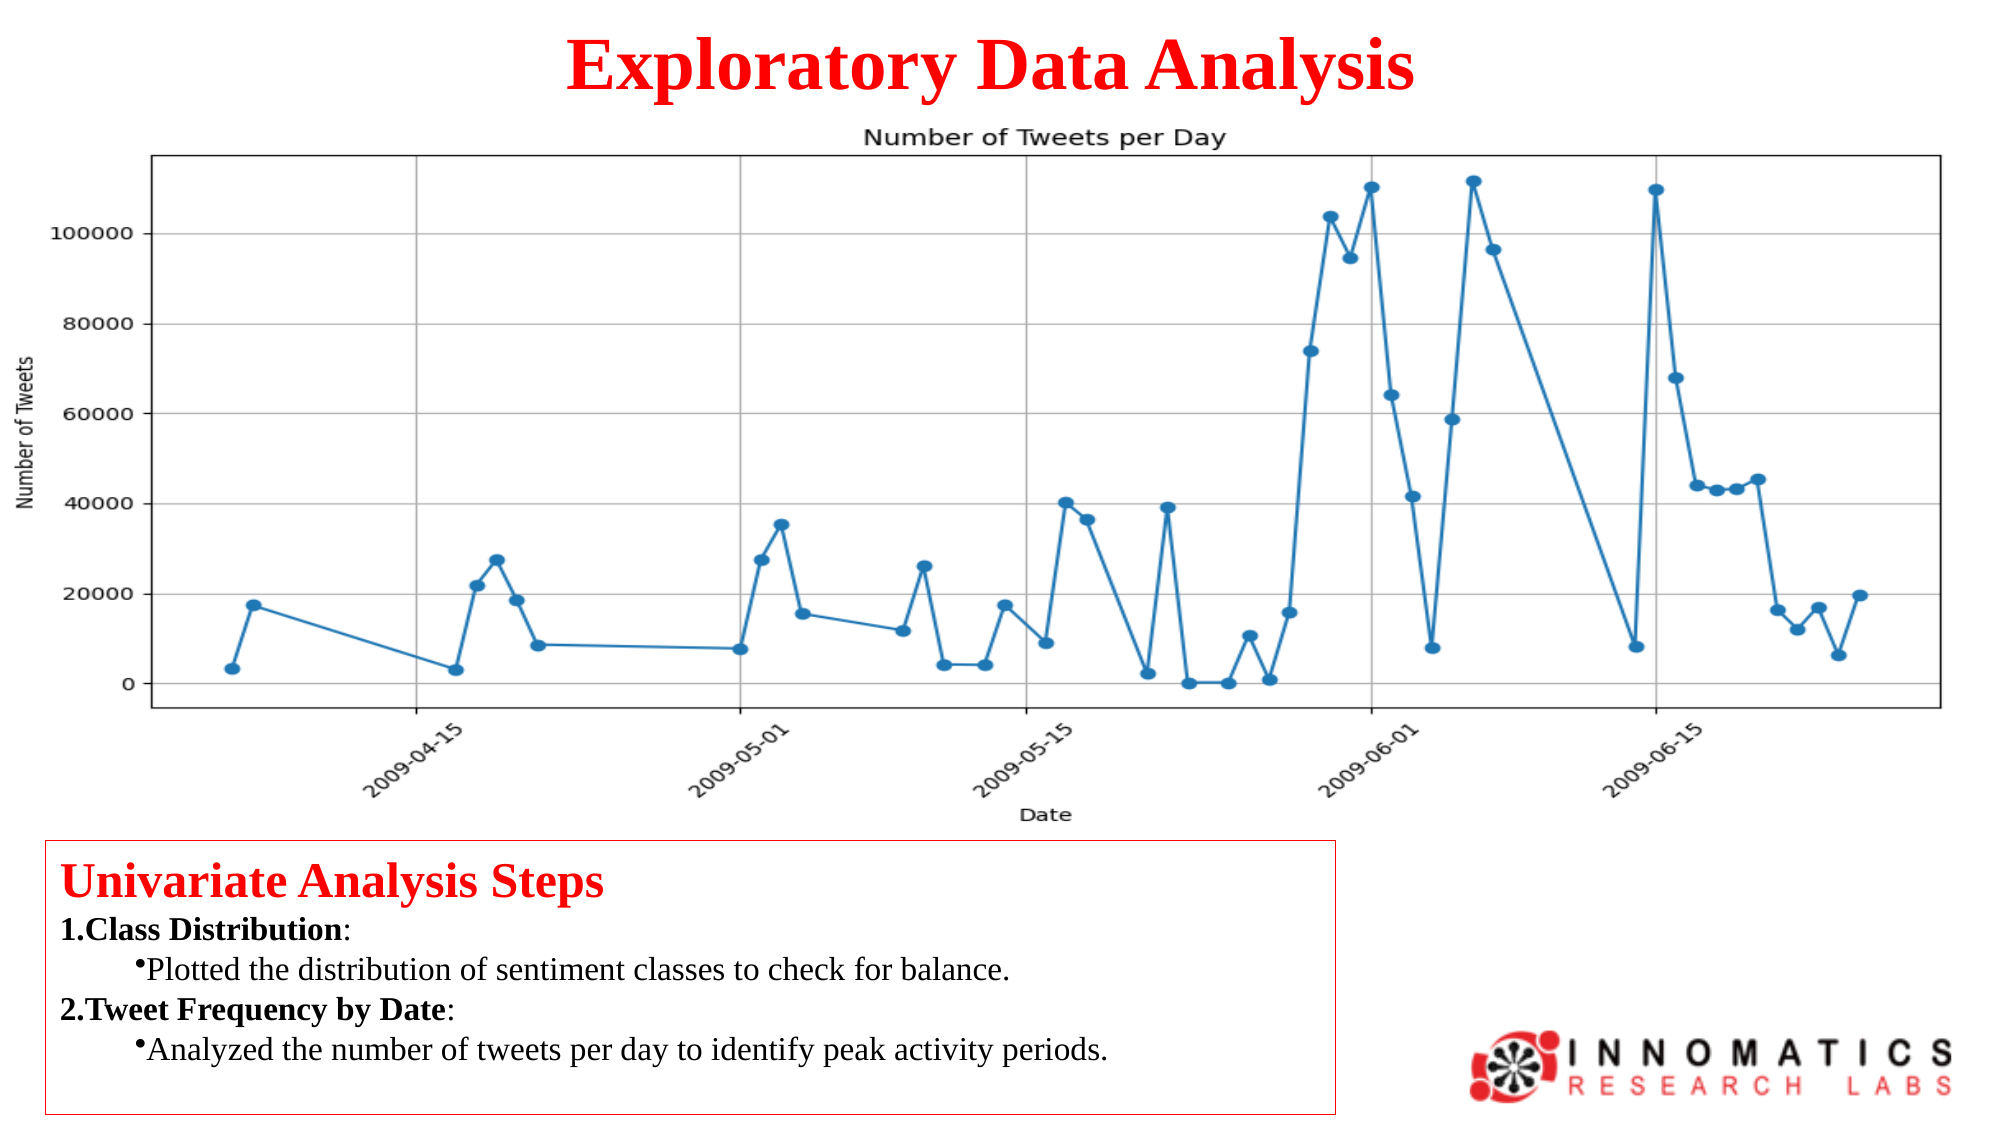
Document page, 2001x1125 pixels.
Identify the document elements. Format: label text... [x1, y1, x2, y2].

picture [1445, 1014, 1975, 1125]
text_box Univariate Analysis Steps Class Distribution: Plotted the distribution of sentiment classes to check for balance. Tweet Frequency by Date: Analyzed the number of tweets per day to identify peak activity periods. [45, 848, 1336, 1115]
picture [0, 116, 1956, 838]
text_box Exploratory Data Analysis [551, 7, 1449, 112]
